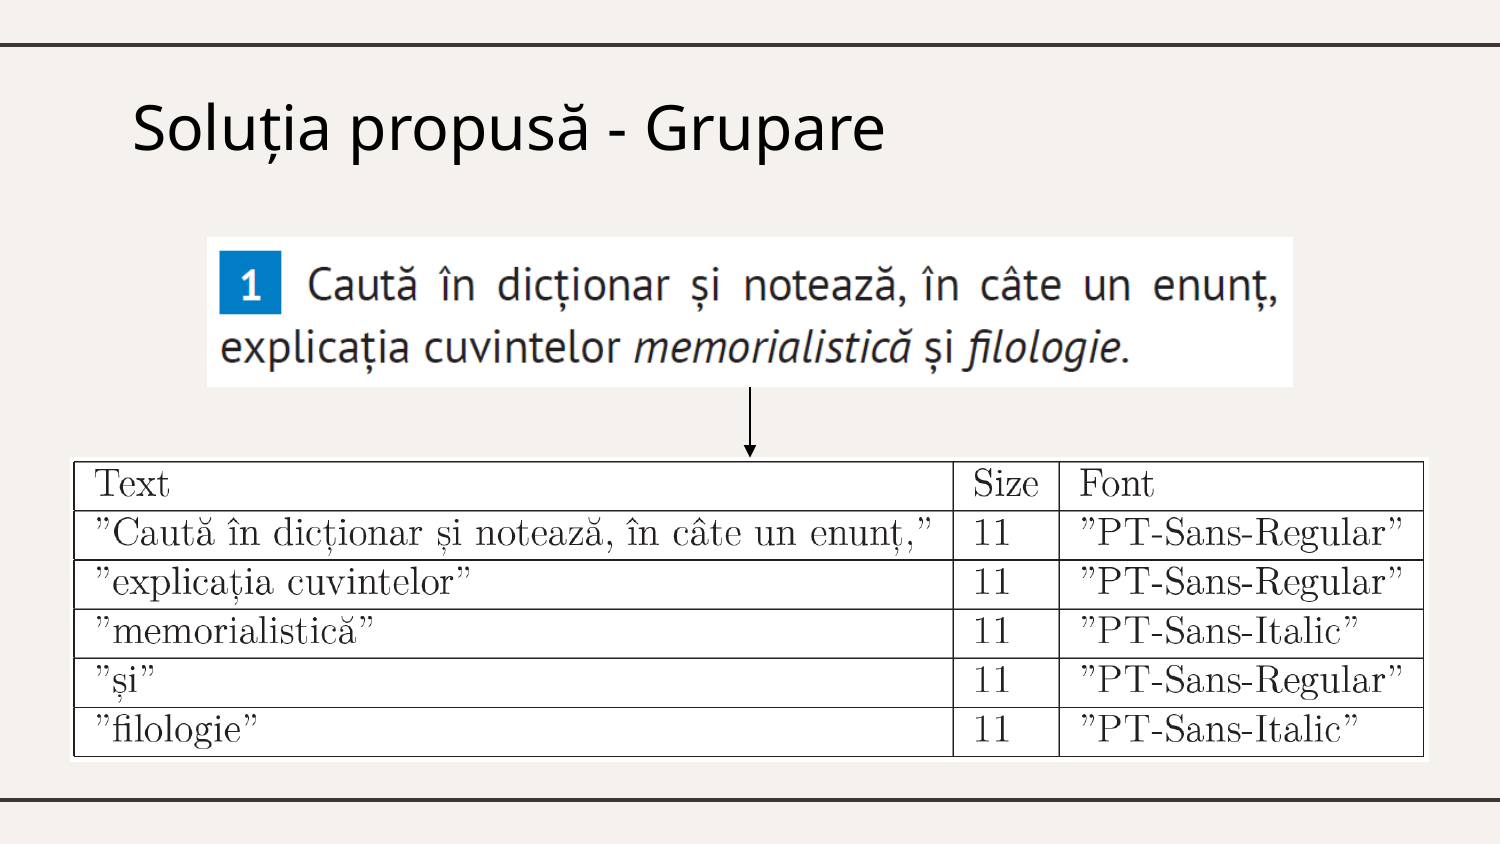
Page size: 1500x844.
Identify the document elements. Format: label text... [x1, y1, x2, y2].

picture [207, 237, 1293, 387]
picture [70, 457, 1430, 762]
title Soluția propusă - Grupare [116, 72, 1202, 167]
